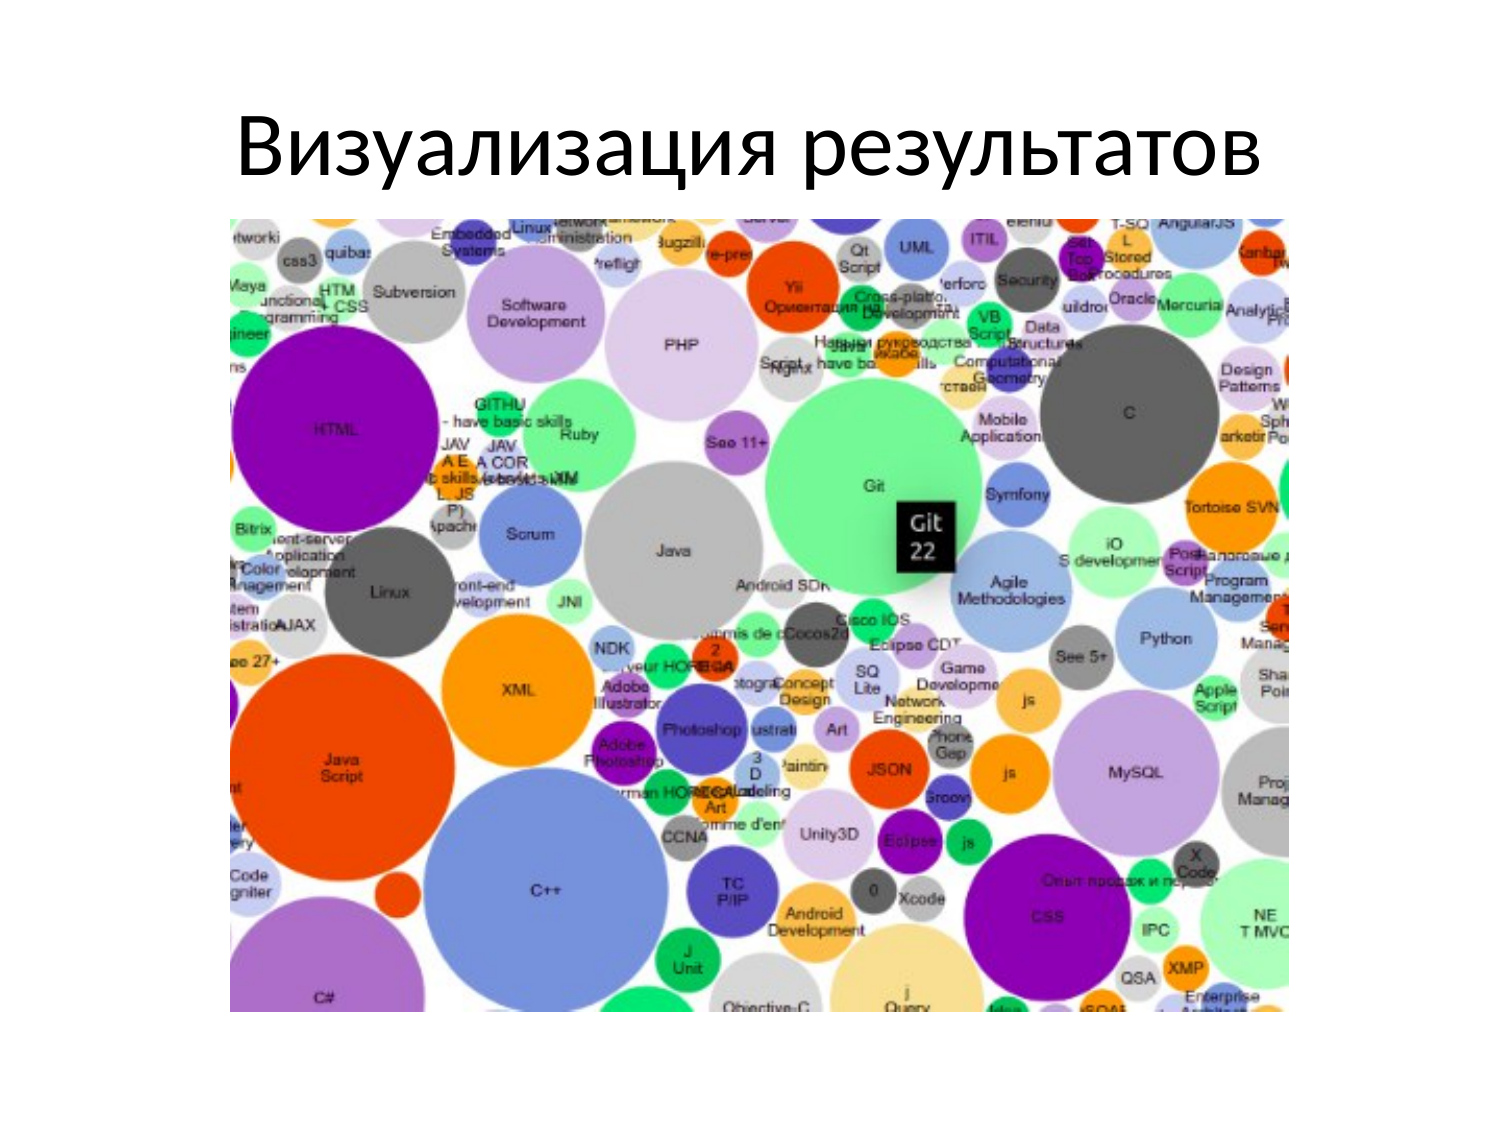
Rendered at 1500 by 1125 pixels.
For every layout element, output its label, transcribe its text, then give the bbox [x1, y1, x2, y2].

picture [229, 219, 1289, 1012]
title Визуализация результатов [75, 45, 1425, 233]
